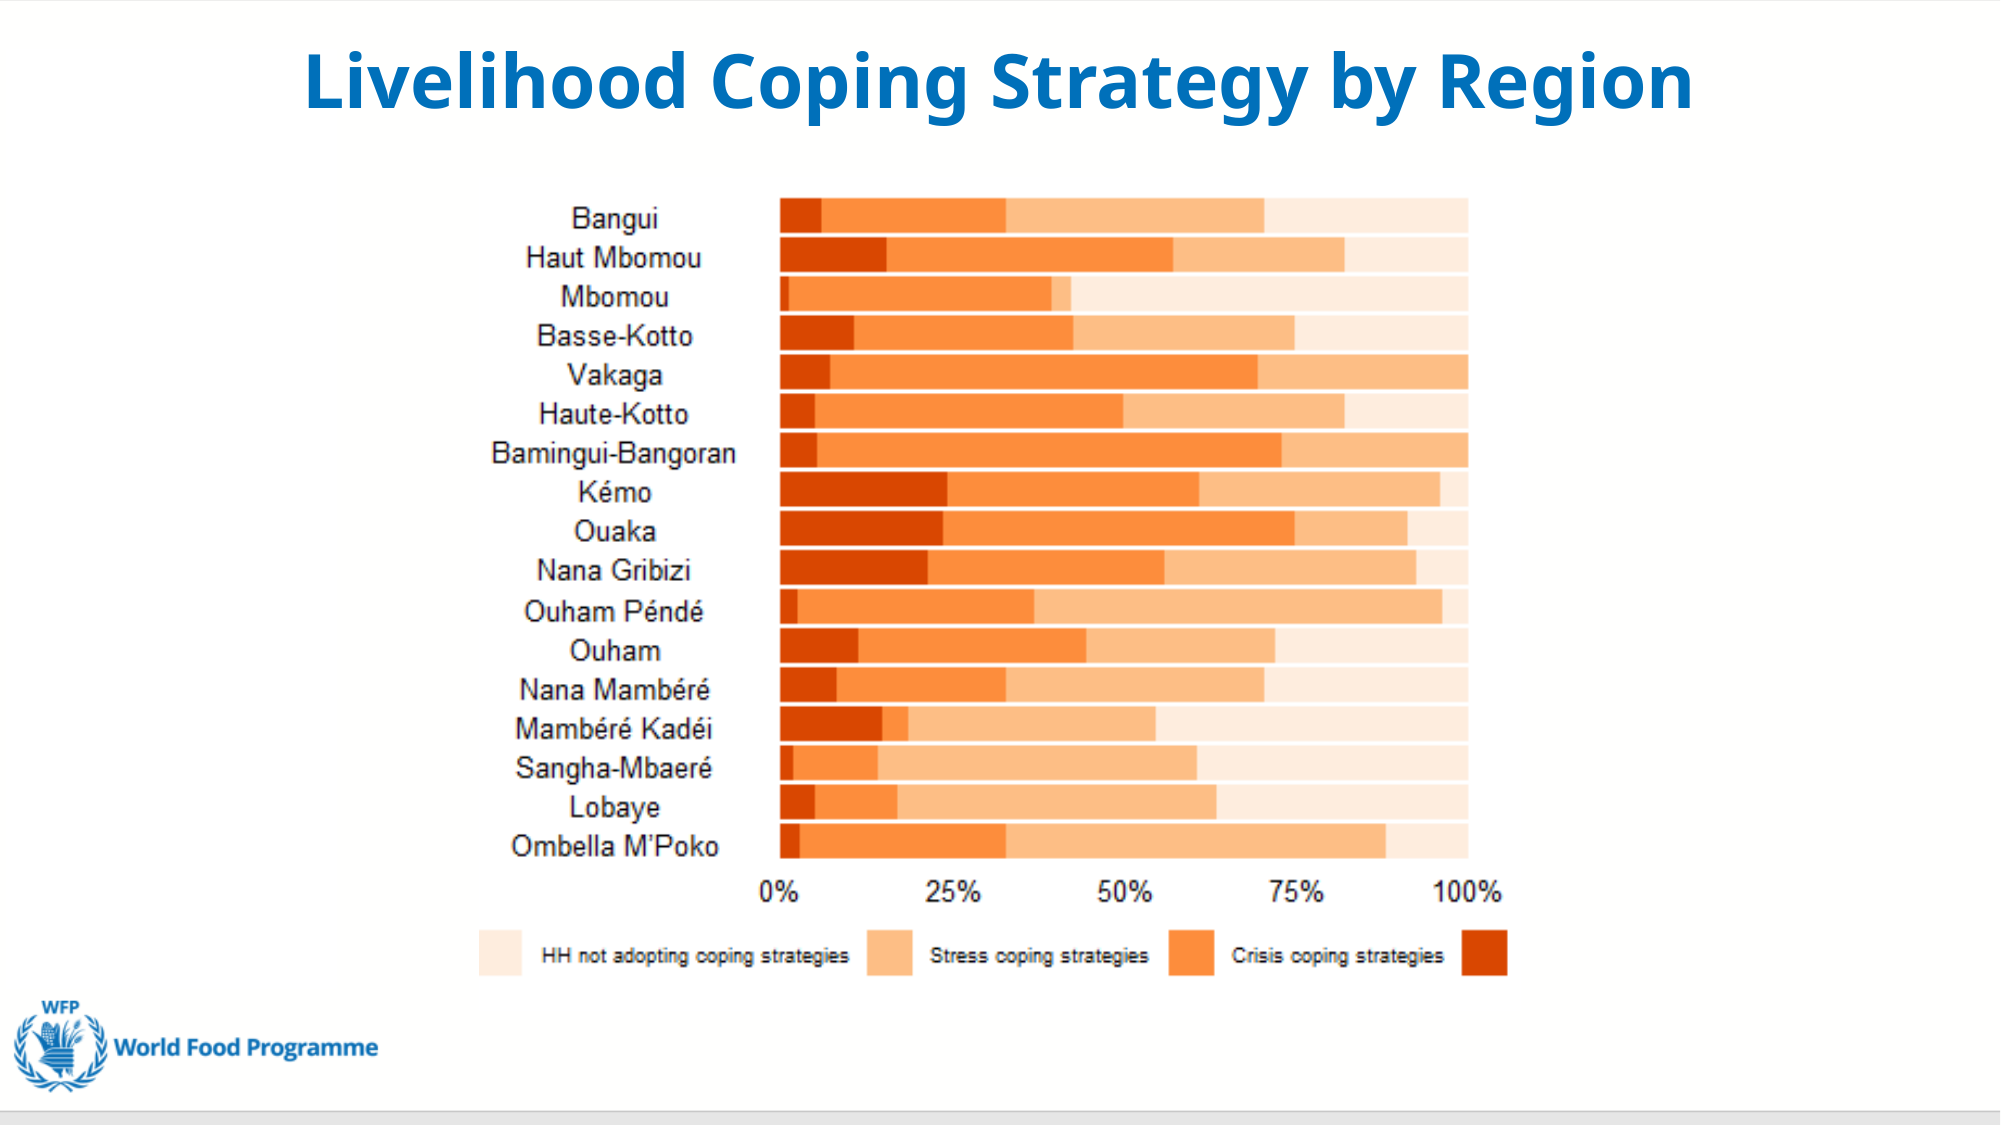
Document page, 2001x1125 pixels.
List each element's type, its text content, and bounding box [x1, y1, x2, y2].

title Livelihood Coping Strategy by Region [42, 28, 1958, 141]
picture [0, 0, 2001, 1125]
